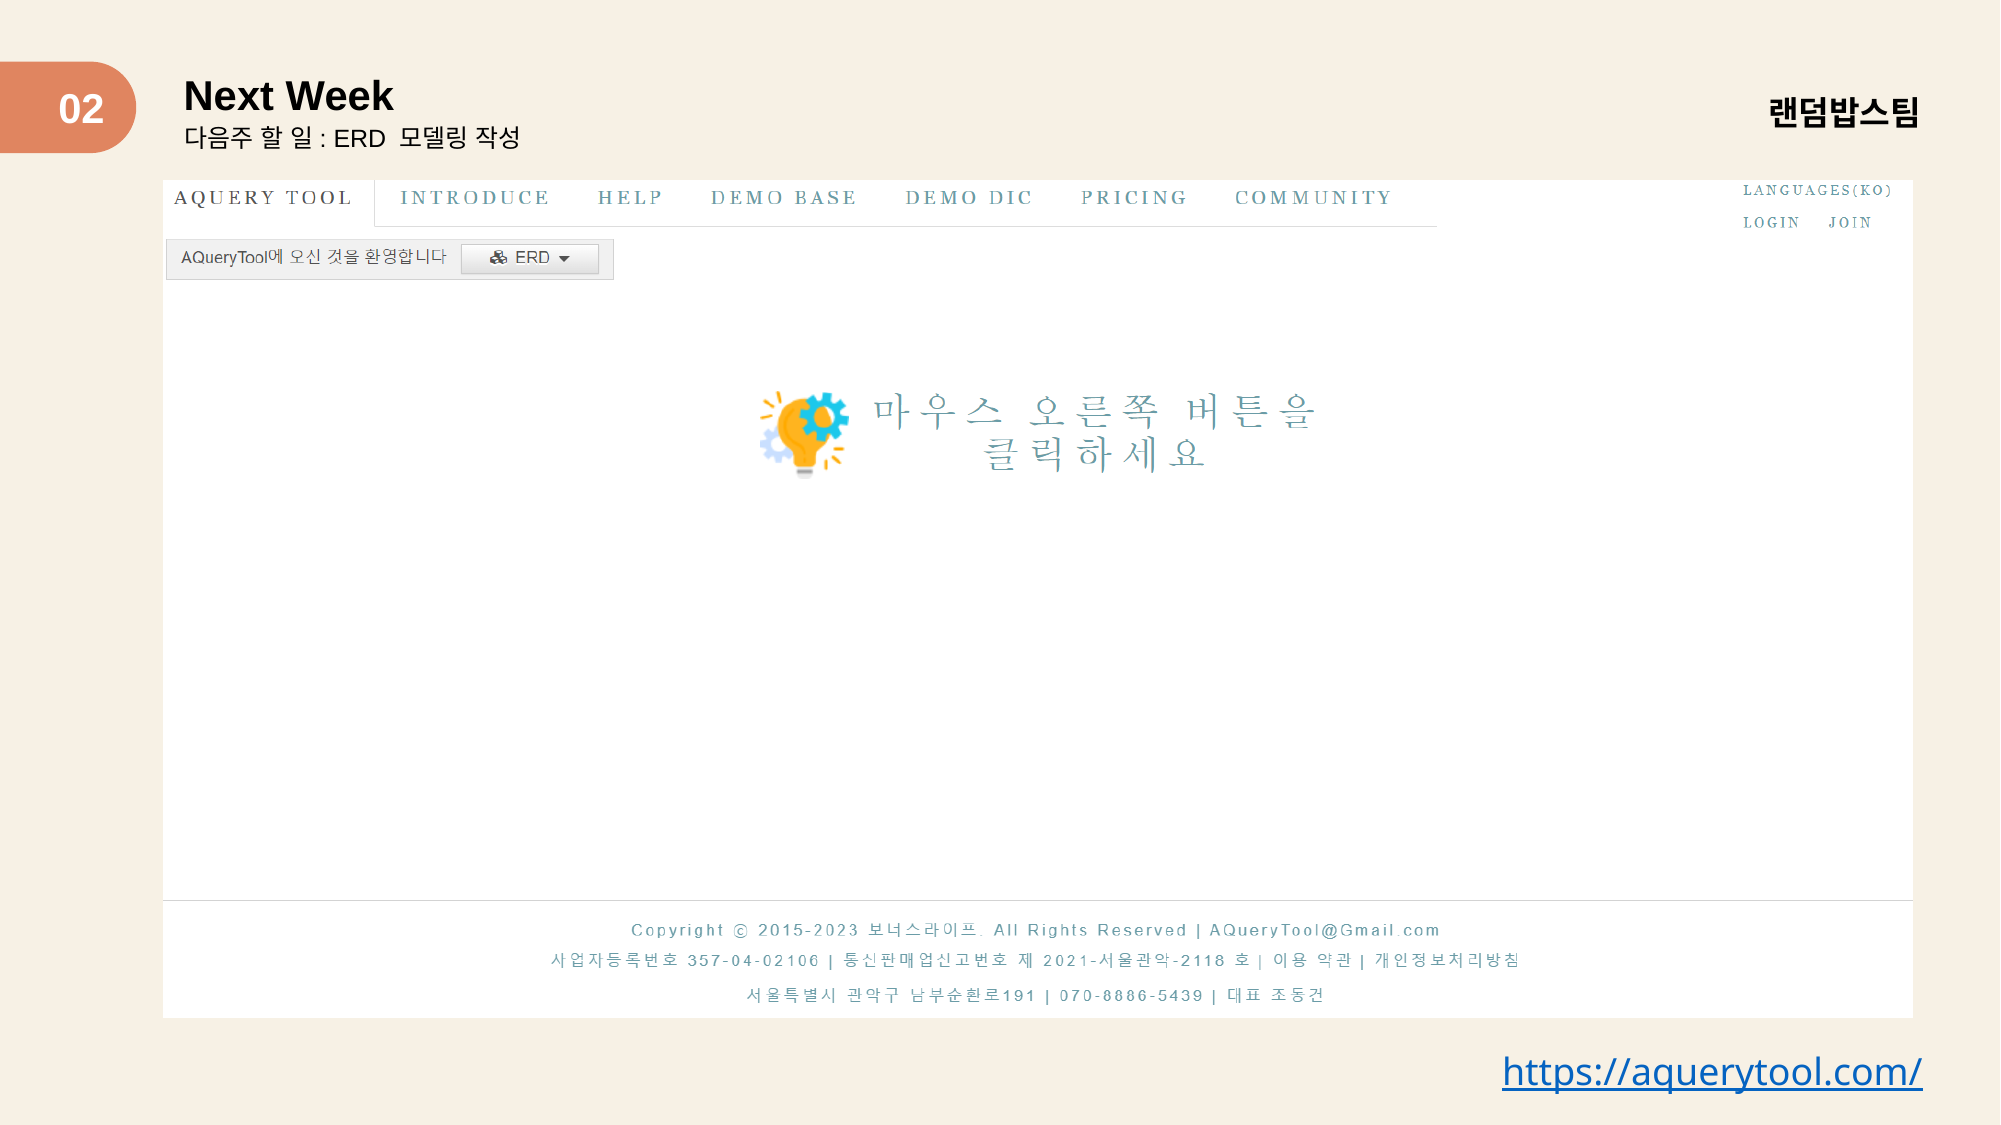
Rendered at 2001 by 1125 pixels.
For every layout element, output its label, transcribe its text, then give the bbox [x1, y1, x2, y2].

picture [163, 180, 1913, 1018]
text_box Next Week [168, 61, 410, 127]
text_box 랜덤밥스팀 [1753, 84, 1936, 140]
text_box [0, 60, 138, 155]
text_box 다음주 할 일: ERD 모델링 작성 [169, 114, 537, 160]
text_box 02 [43, 74, 120, 140]
text_box https://aquerytool.com/ [1487, 1040, 1973, 1125]
